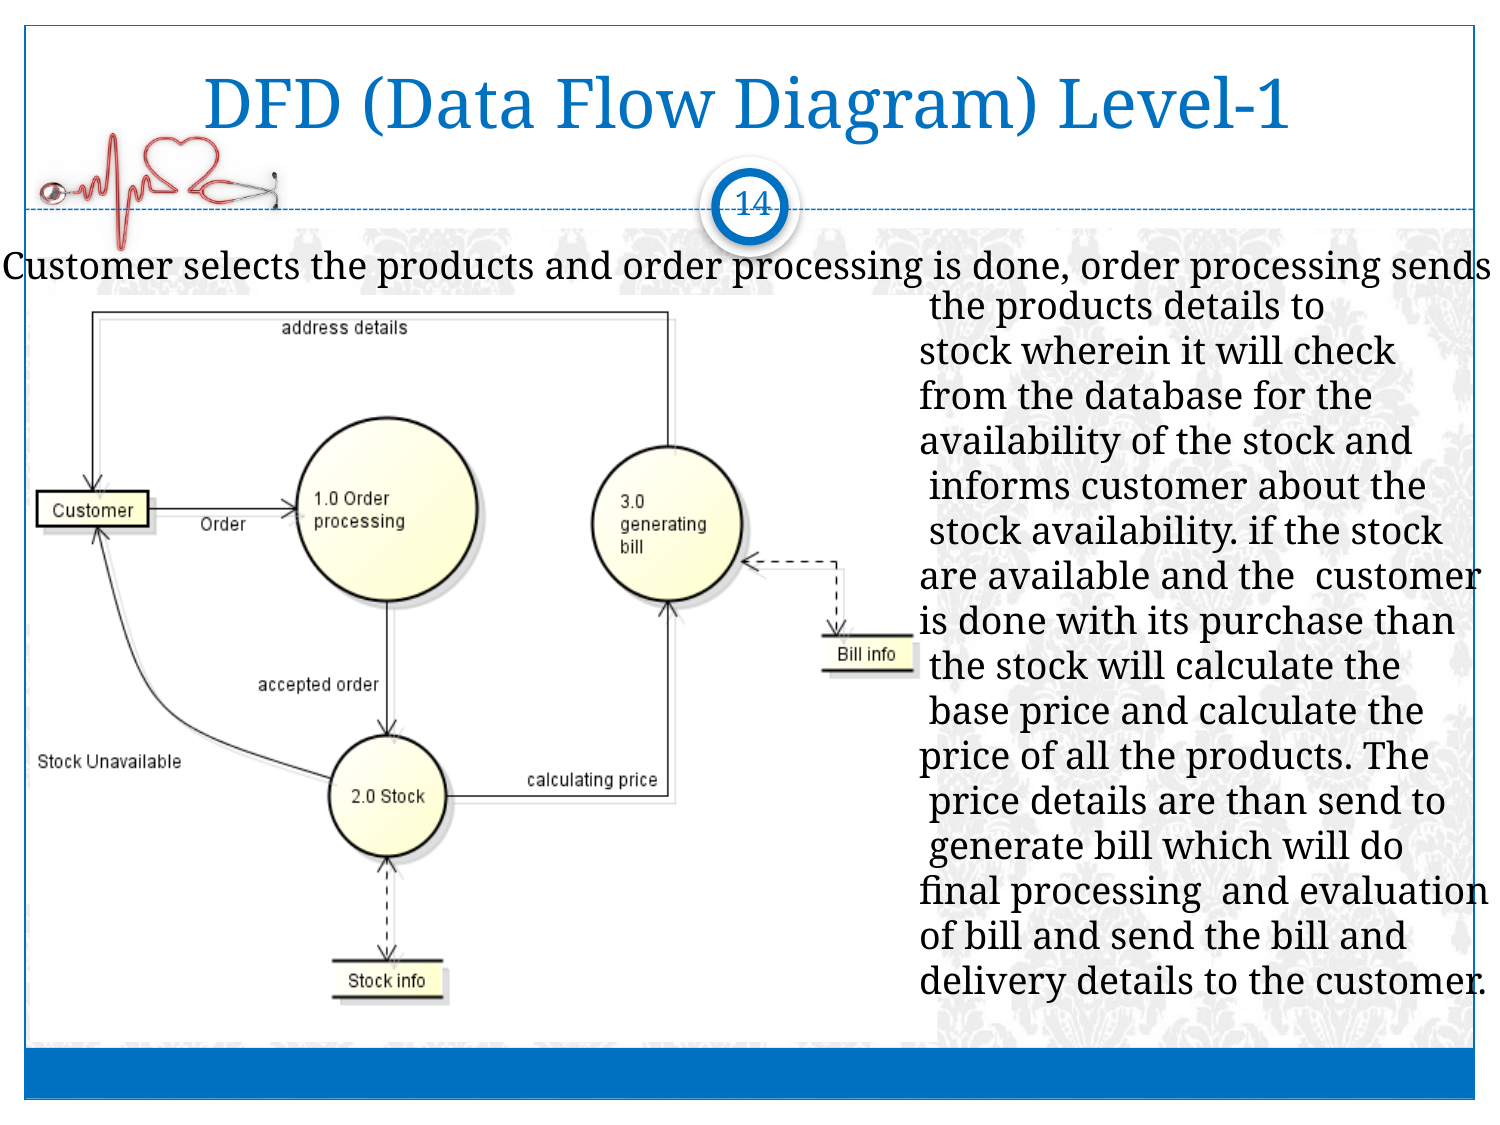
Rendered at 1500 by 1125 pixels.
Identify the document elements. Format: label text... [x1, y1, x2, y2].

picture [793, 229, 1473, 234]
picture [26, 295, 904, 1047]
picture [26, 128, 707, 234]
slide_number 14 [715, 168, 791, 241]
text_box the products details to stock wherein it will check from the database for the availability of the stock and informs customer about the stock availability. if the stock are available and the customer is done with its purchase than the stock will calculate the base price and calculate the price of all the products. The price details are than send to generate bill which will do final processing and evaluation of bill and send the bill and delivery details to the customer. [904, 274, 1500, 1055]
text_box Customer selects the products and order processing is done, order processing sends [0, 234, 1500, 295]
title DFD (Data Flow Diagram) Level-1 [49, 24, 1450, 150]
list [29, 294, 938, 1043]
